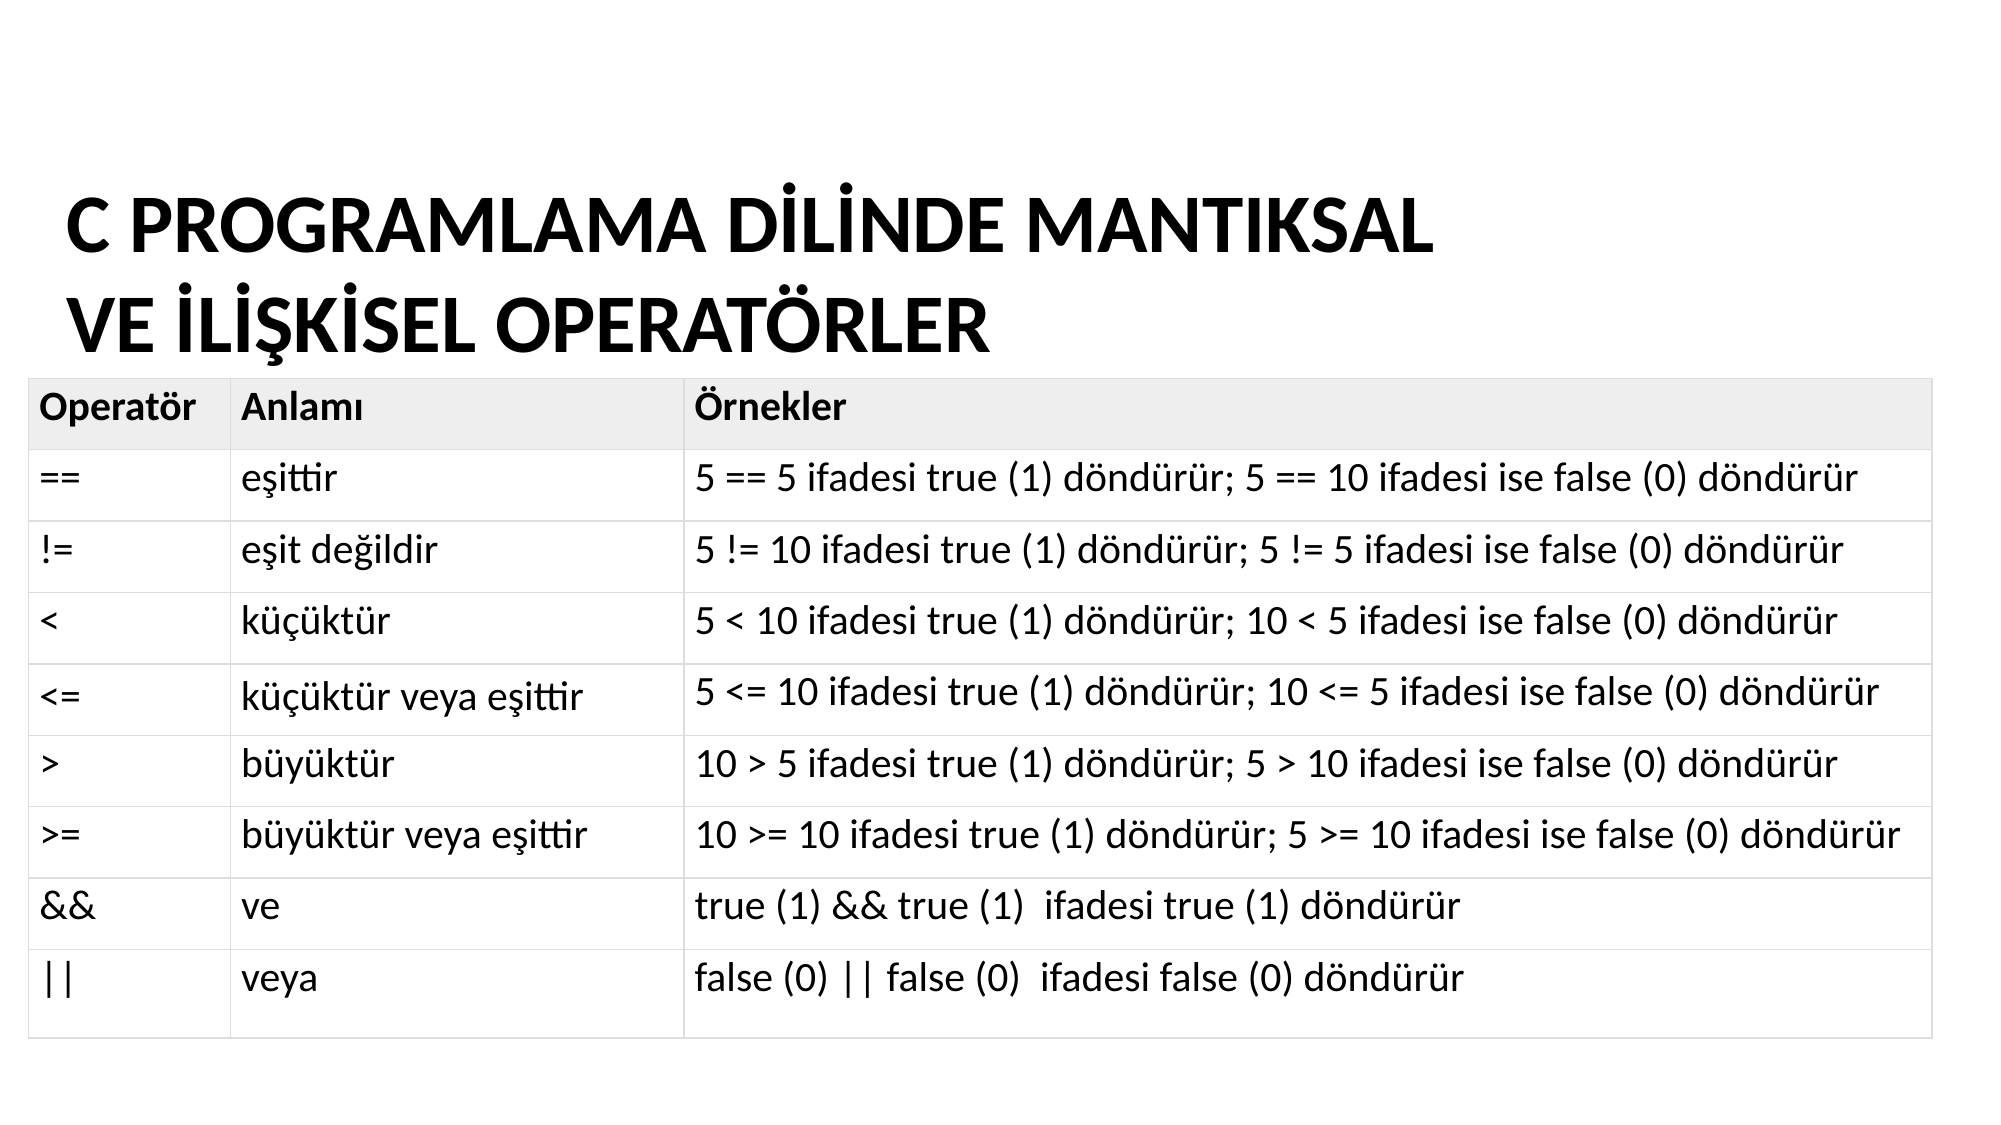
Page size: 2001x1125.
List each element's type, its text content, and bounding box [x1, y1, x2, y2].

table_cell küçüktür [231, 593, 683, 663]
table_cell eşittir [231, 450, 683, 520]
table_header Operatör [29, 379, 230, 449]
table_cell < [29, 593, 230, 663]
table_header Örnekler [685, 379, 1931, 449]
table_cell true (1) && true (1) ifadesi true (1) döndürür [685, 879, 1931, 949]
table_cell büyüktür [231, 736, 683, 806]
table_cell veya [231, 950, 683, 1037]
table_cell false (0) || false (0) ifadesi false (0) döndürür [685, 950, 1931, 1037]
table_cell || [29, 950, 230, 1037]
table_cell > [29, 736, 230, 806]
table_cell >= [29, 807, 230, 877]
table_cell ve [231, 879, 683, 949]
table_cell küçüktür veya eşittir [231, 665, 683, 735]
table_cell 5 == 5 ifadesi true (1) döndürür; 5 == 10 ifadesi ise false (0) döndürür [685, 450, 1931, 520]
table_header Anlamı [231, 379, 683, 449]
table_cell && [29, 879, 230, 949]
table_cell 10 > 5 ifadesi true (1) döndürür; 5 > 10 ifadesi ise false (0) döndürür [685, 736, 1931, 806]
table_cell == [29, 450, 230, 520]
table_cell 5 <= 10 ifadesi true (1) döndürür; 10 <= 5 ifadesi ise false (0) döndürür [685, 665, 1931, 735]
text_box C PROGRAMLAMA DİLİNDE MANTIKSAL VE İLİŞKİSEL OPERATÖRLER [51, 161, 1470, 377]
table_cell <= [29, 665, 230, 735]
table_cell != [29, 522, 230, 592]
table_cell 5 != 10 ifadesi true (1) döndürür; 5 != 5 ifadesi ise false (0) döndürür [685, 522, 1931, 592]
table_cell 5 < 10 ifadesi true (1) döndürür; 10 < 5 ifadesi ise false (0) döndürür [685, 593, 1931, 663]
table_cell eşit değildir [231, 522, 683, 592]
table_cell 10 >= 10 ifadesi true (1) döndürür; 5 >= 10 ifadesi ise false (0) döndürür [685, 807, 1931, 877]
table_cell büyüktür veya eşittir [231, 807, 683, 877]
